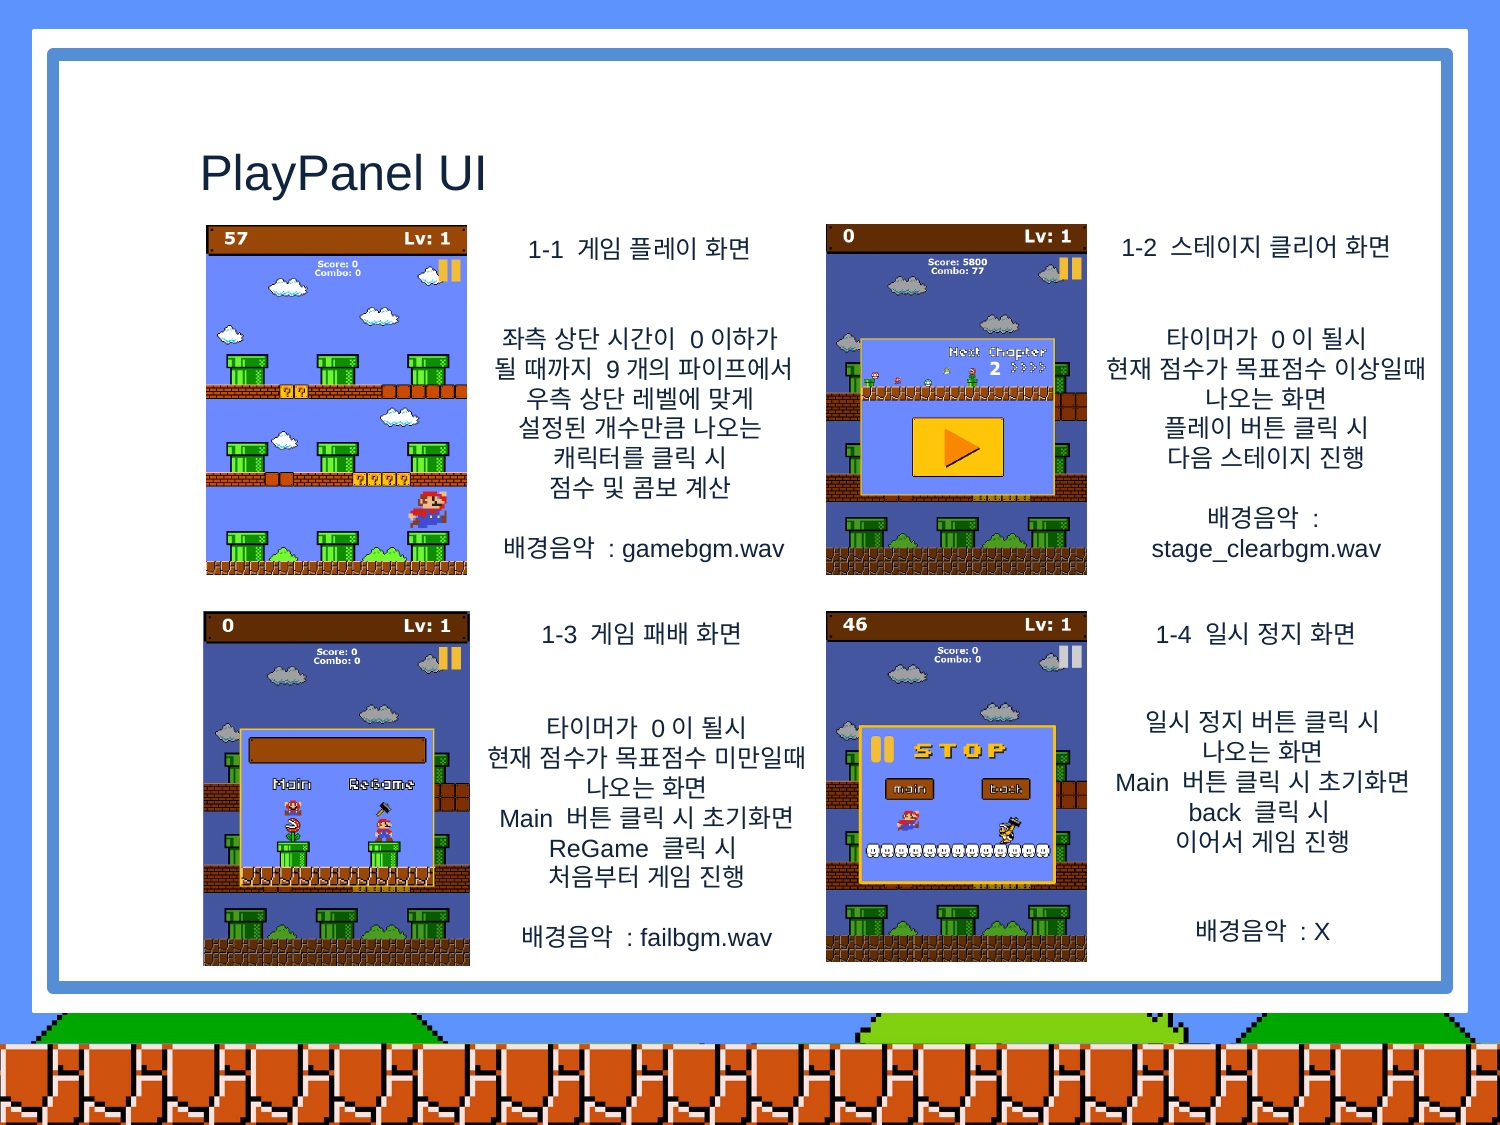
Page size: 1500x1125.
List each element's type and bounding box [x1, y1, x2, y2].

picture [826, 224, 1087, 575]
text_box [0, 0, 1500, 1125]
picture [202, 611, 471, 966]
picture [826, 611, 1087, 963]
picture [206, 225, 467, 575]
